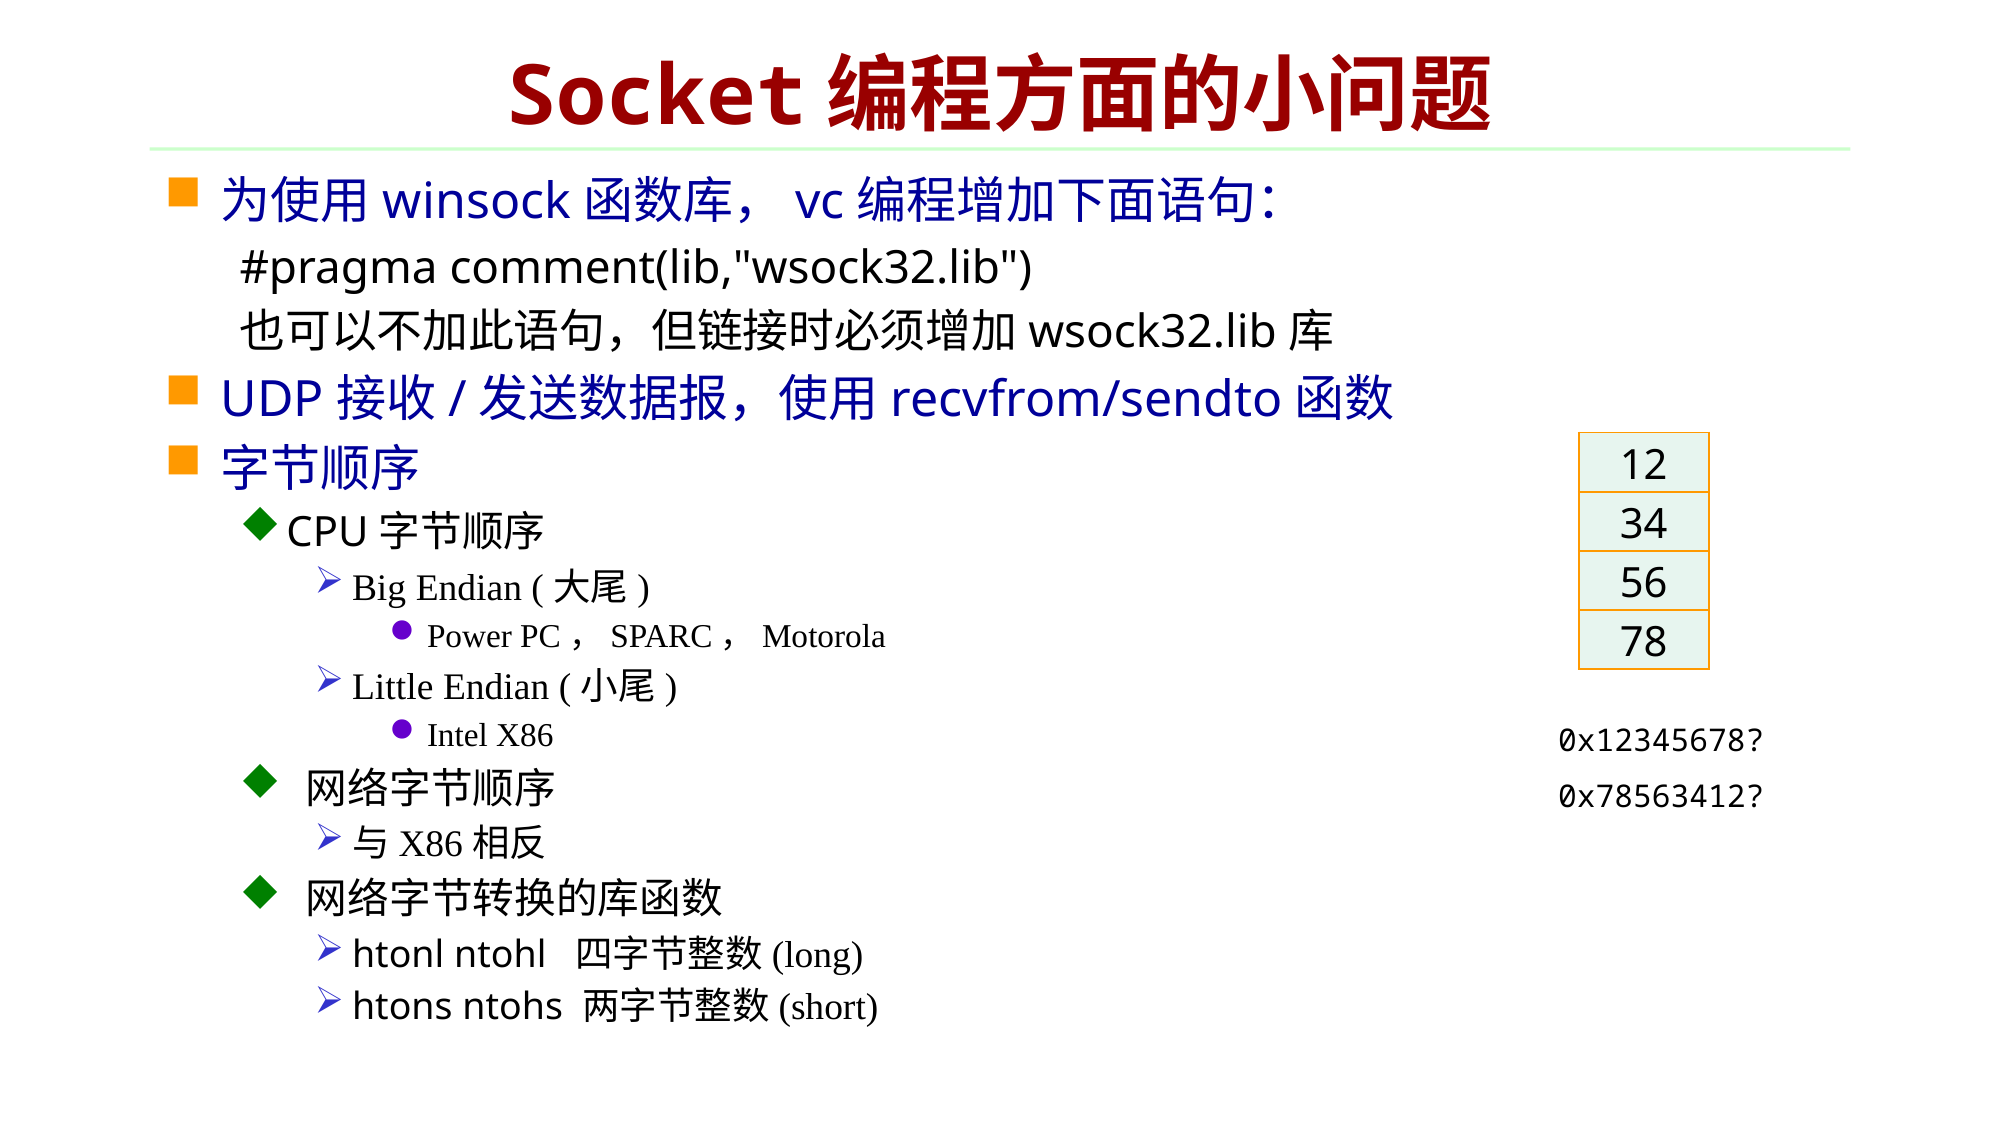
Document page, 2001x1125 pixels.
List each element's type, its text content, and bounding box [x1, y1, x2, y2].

list 为使用winsock函数库，vc编程增加下面语句： #pragma comment(lib,"wsock32.lib") 也可以不加此语句，但链接时必须增加wsock32.lib库 UDP接收/发送数据报，使用recvfrom/sendto函数 字节顺序 CPU字节顺序 Big Endian (大尾) Power PC，SPARC，Motorola Little Endian (小尾) Intel X86 网络字节顺序 与X86相反 网络字节转换的库函数 htonl ntohl 四字节整数(long) htons ntohs 两字节整数(short) [149, 160, 1850, 1059]
text_box 0x12345678? 0x78563412? [1543, 694, 1804, 822]
table_cell 78 [1580, 611, 1708, 668]
table_cell 56 [1580, 552, 1708, 609]
table_cell 34 [1580, 493, 1708, 550]
title Socket编程方面的小问题 [149, 42, 1850, 140]
table_header 12 [1580, 433, 1708, 491]
